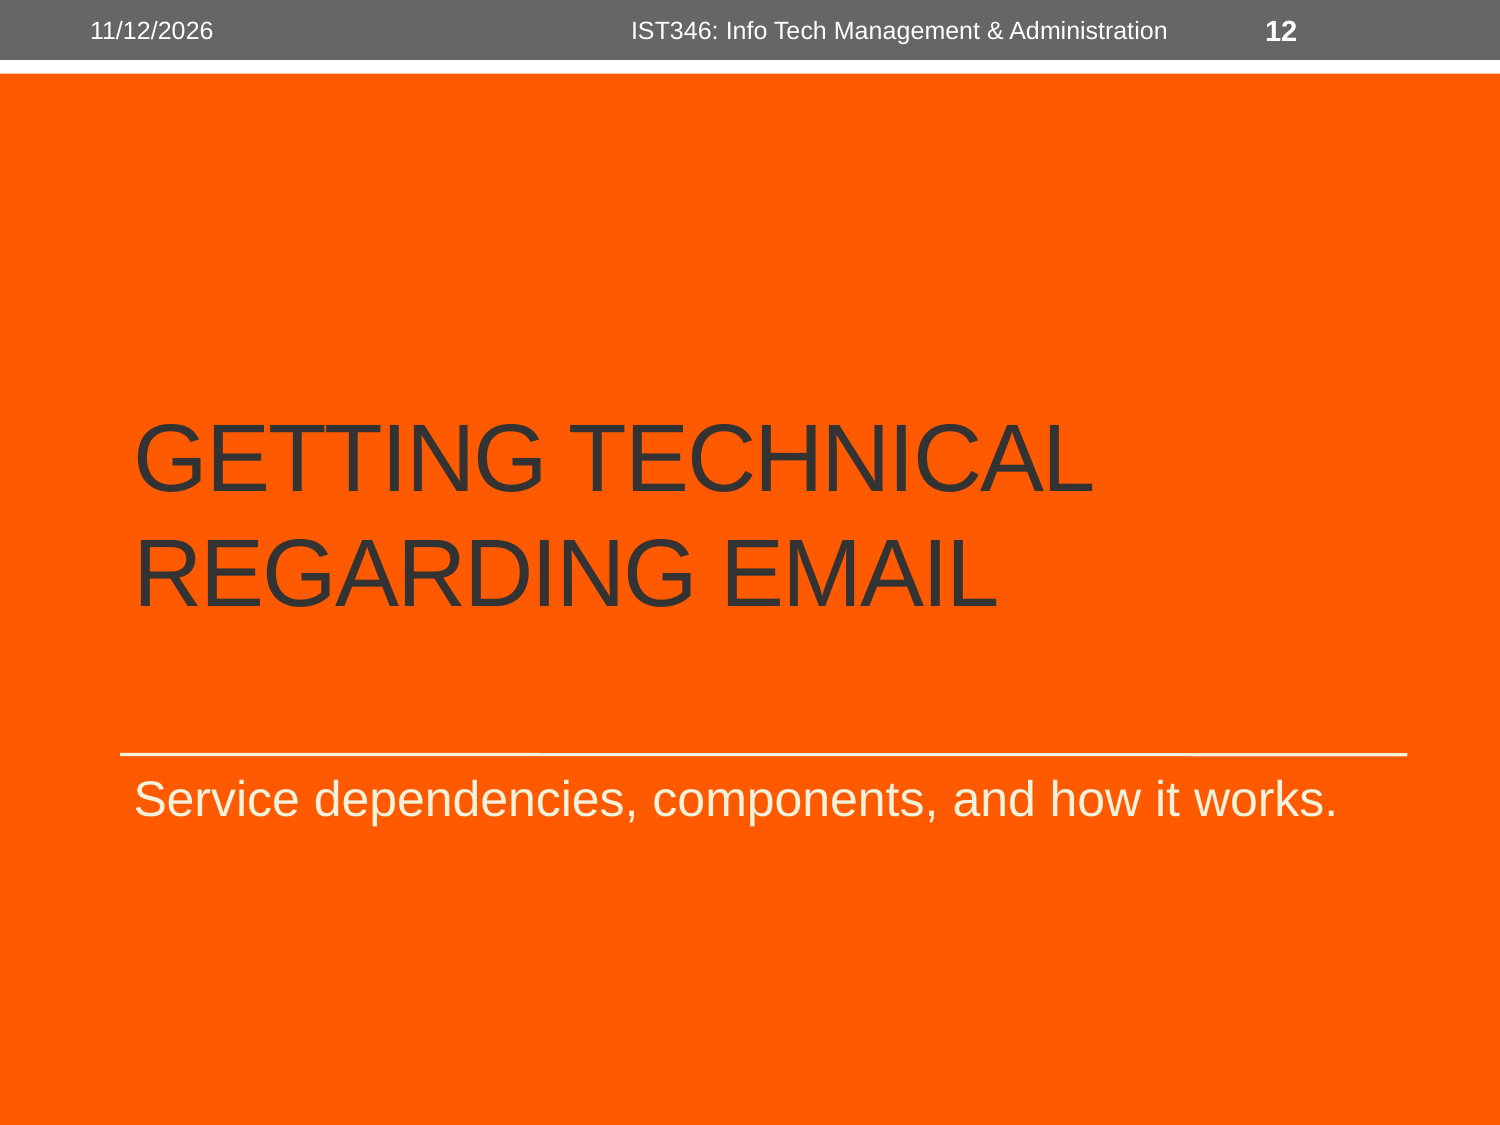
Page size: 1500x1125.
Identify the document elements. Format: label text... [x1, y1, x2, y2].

slide_number 12 [1250, 3, 1425, 57]
list Service dependencies, components, and how it works. [118, 758, 1394, 1006]
title Getting technical regarding email [118, 387, 1394, 749]
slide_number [75, 3, 550, 57]
footer IST346: Info Tech Management & Administration [562, 3, 1238, 57]
